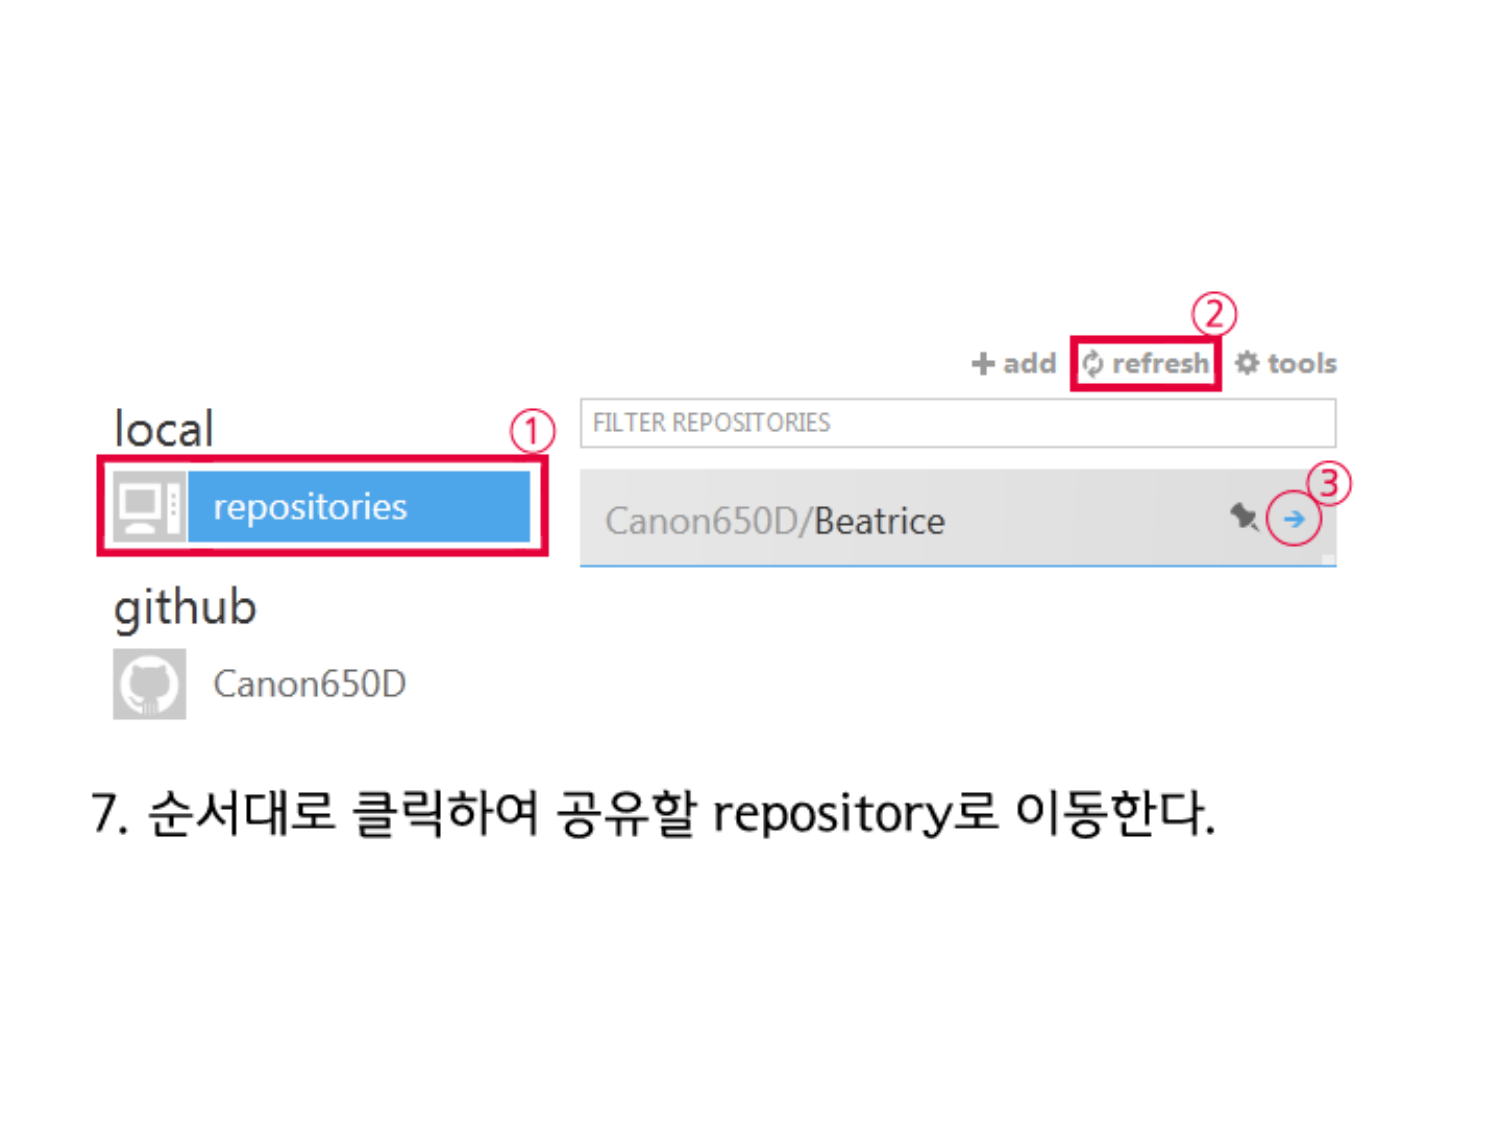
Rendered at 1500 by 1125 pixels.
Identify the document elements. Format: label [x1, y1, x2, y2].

picture [47, 194, 1453, 931]
